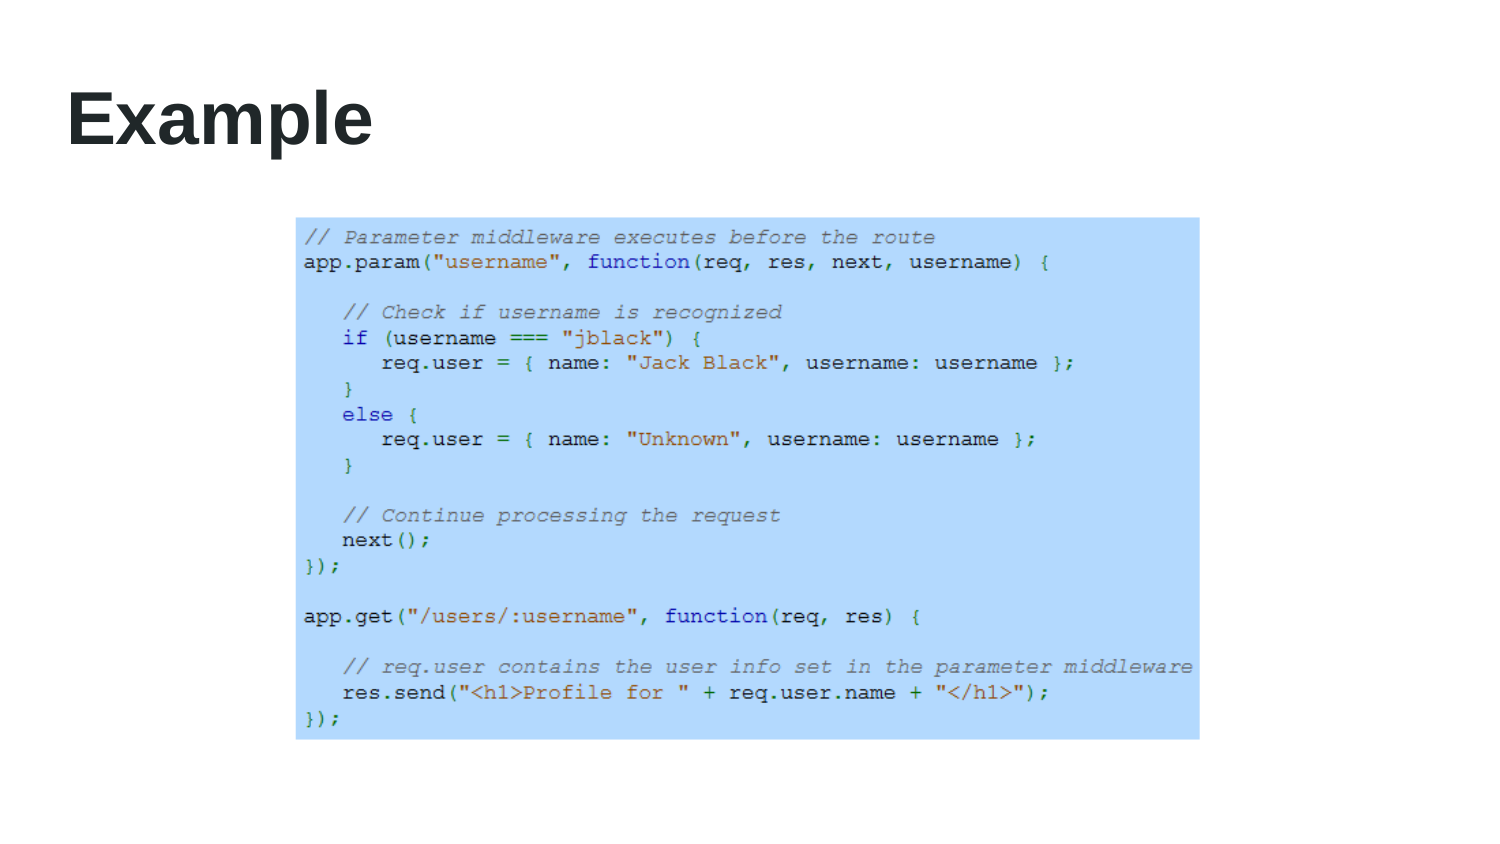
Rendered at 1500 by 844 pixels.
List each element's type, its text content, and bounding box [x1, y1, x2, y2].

title Example [51, 72, 1449, 167]
picture [281, 203, 1219, 752]
